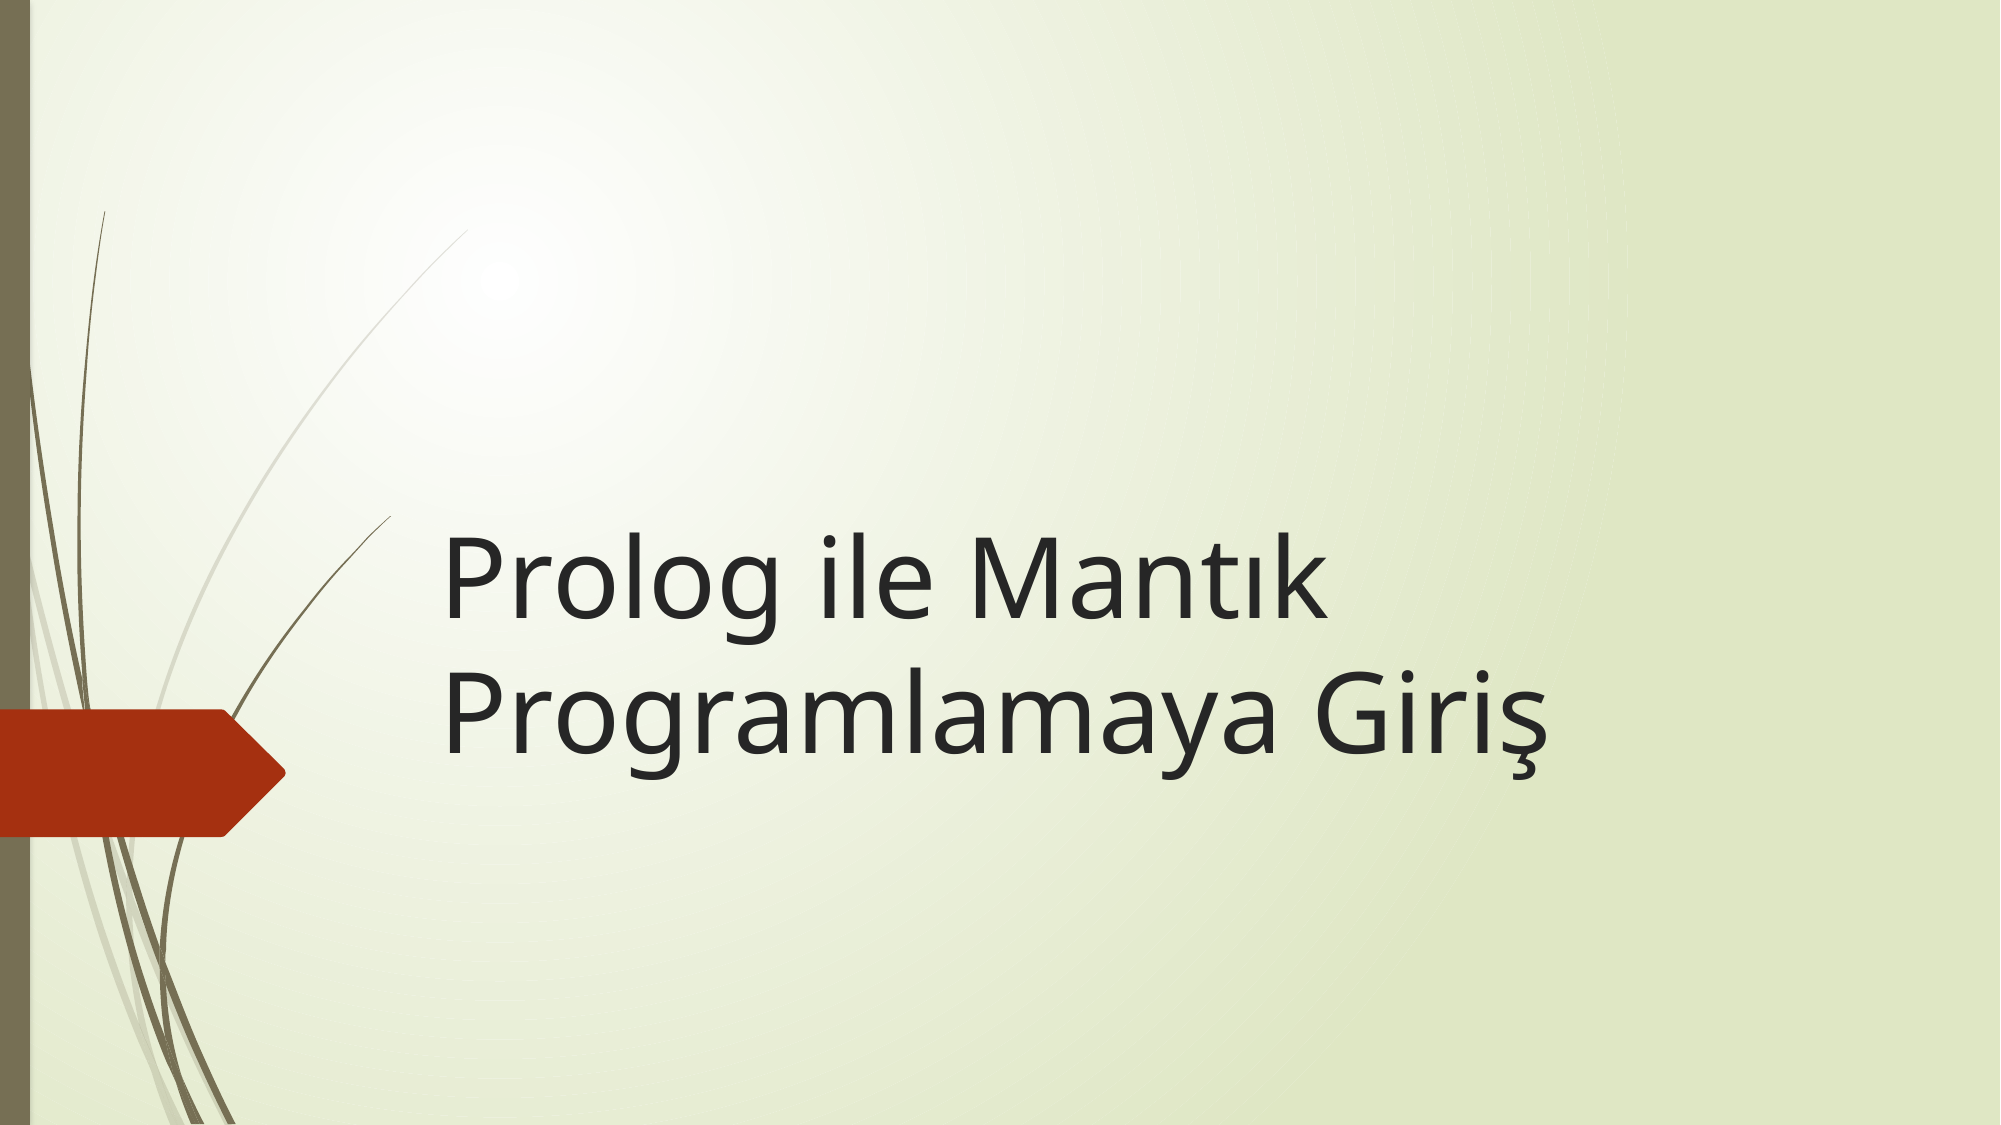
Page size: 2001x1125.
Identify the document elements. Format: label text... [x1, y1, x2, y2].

title Prolog ile Mantık Programlamaya Giriş [424, 412, 1888, 784]
